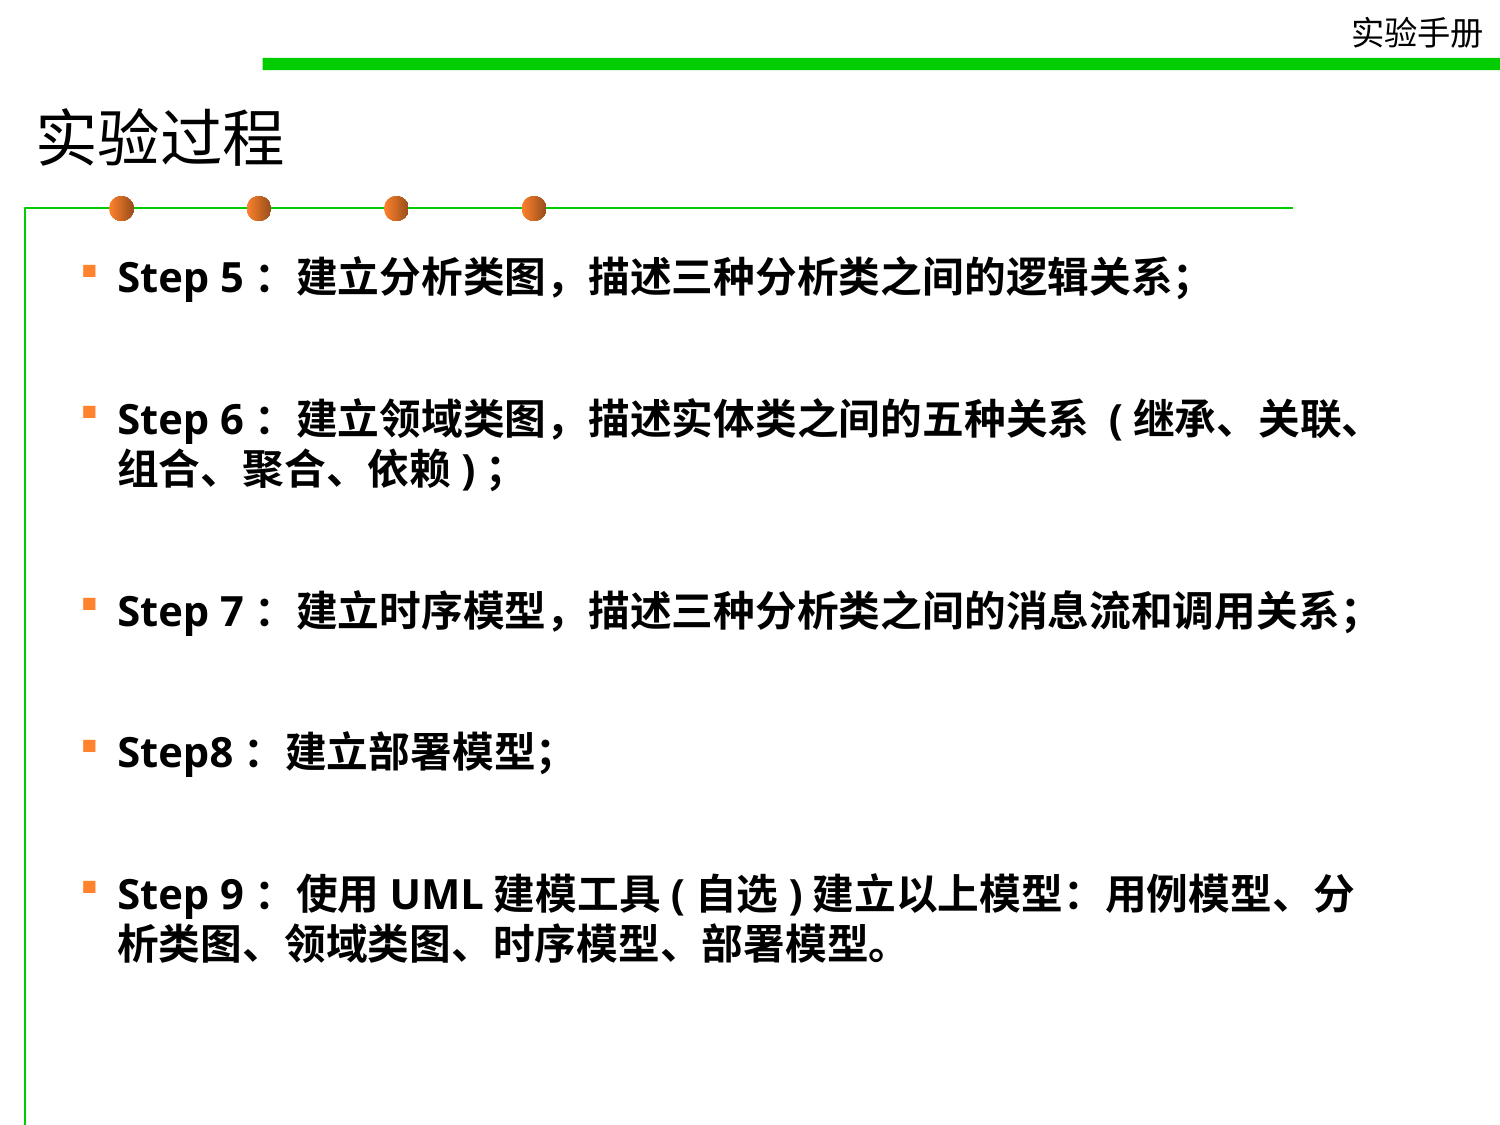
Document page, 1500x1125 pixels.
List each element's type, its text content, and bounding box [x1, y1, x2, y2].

title 实验过程 [20, 83, 1415, 190]
list Step 5：建立分析类图，描述三种分析类之间的逻辑关系； Step 6：建立领域类图，描述实体类之间的五种关系 (继承、关联、组合、聚合、依赖)； Step 7：建立时序模型，描述三种分析类之间的消息流和调用关系； Step8：建立部署模型； Step 9：使用UML建模工具(自选)建立以上模型：用例模型、分析类图、领域类图、时序模型、部署模型。 [64, 243, 1412, 1083]
